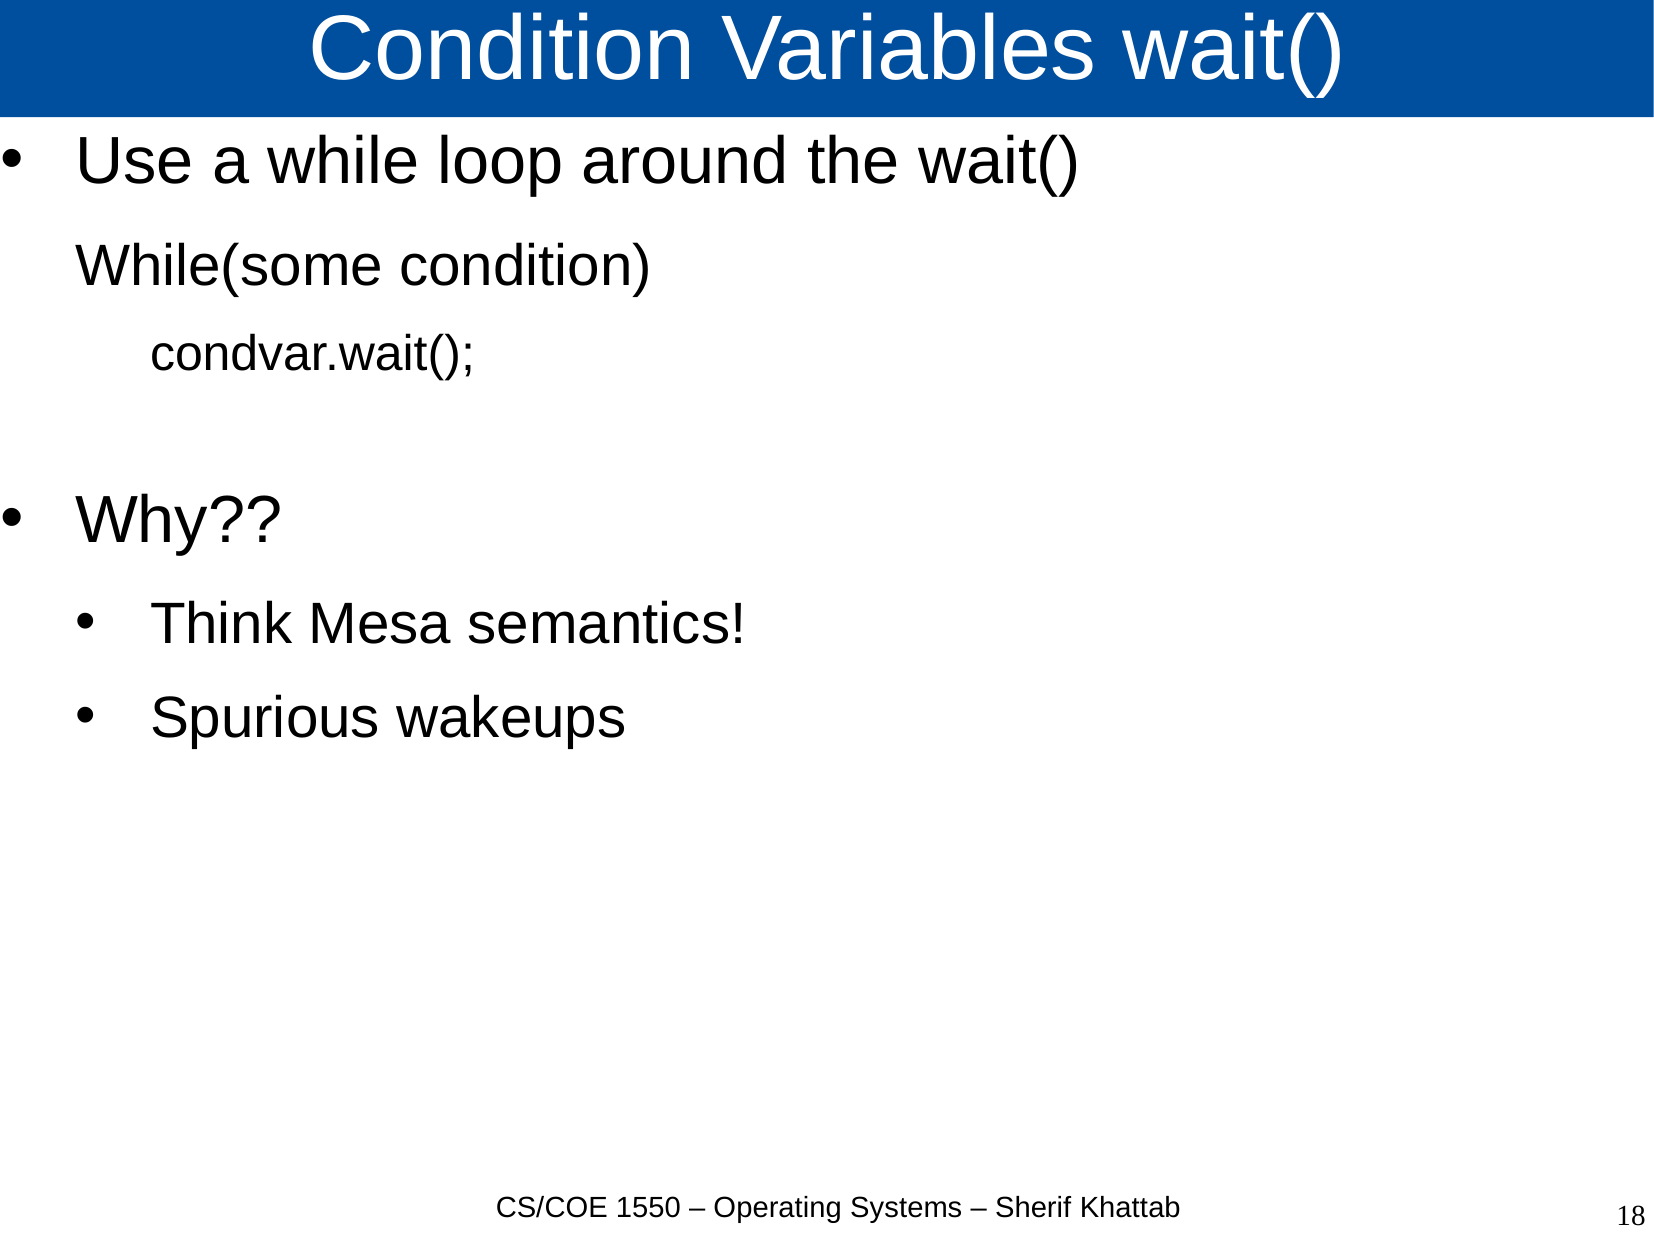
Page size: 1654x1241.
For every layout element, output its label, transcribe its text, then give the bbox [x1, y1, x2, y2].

list Use a while loop around the wait() While(some condition) condvar.wait(); Why?? Think Mesa semantics! Spurious wakeups [0, 117, 1654, 1195]
footer CS/COE 1550 – Operating Systems – Sherif Khattab [460, 1190, 1217, 1241]
title Condition Variables wait() [0, 0, 1654, 117]
slide_number 18 [1265, 1198, 1647, 1241]
